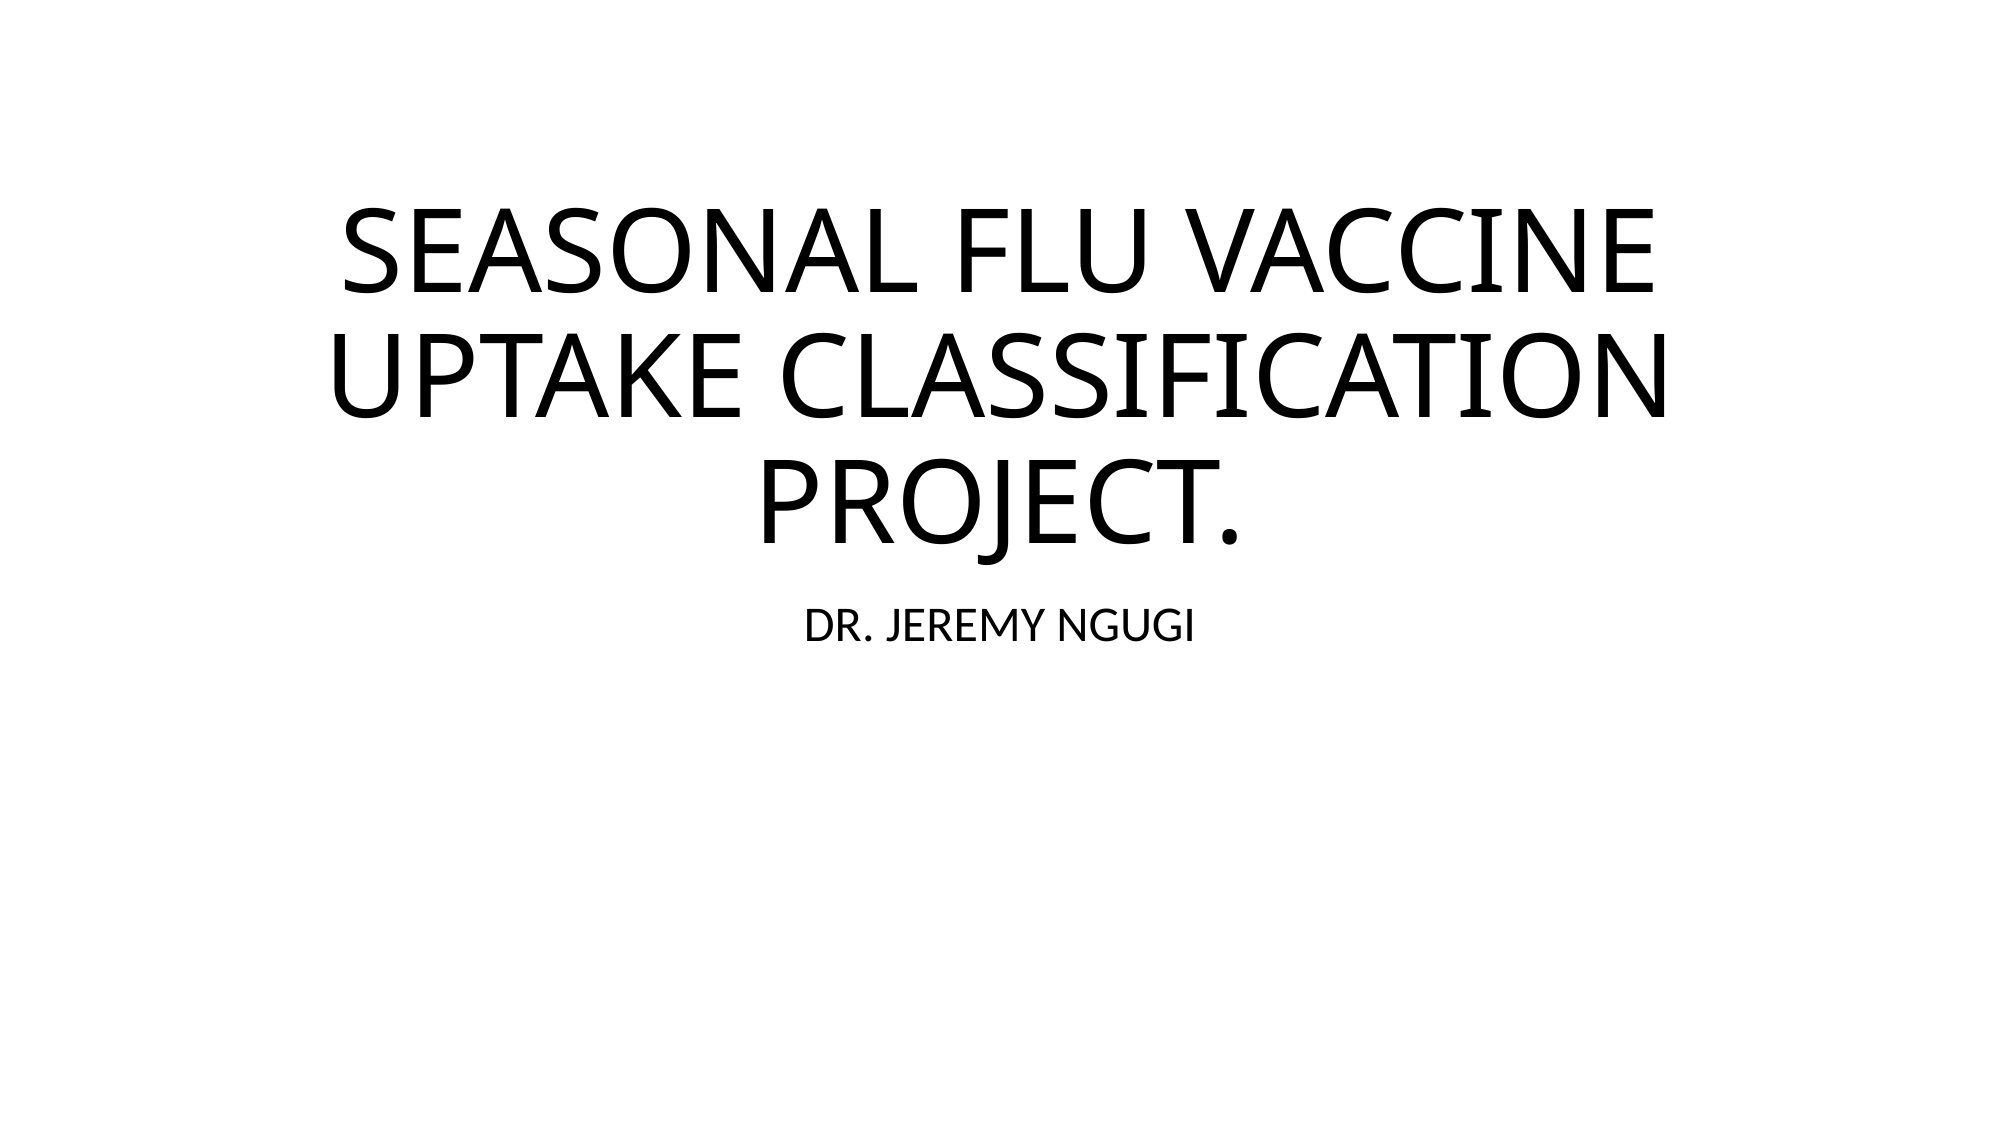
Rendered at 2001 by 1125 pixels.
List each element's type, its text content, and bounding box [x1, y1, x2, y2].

subtitle DR. JEREMY NGUGI [249, 590, 1750, 863]
title SEASONAL FLU VACCINE UPTAKE CLASSIFICATION PROJECT. [249, 184, 1750, 576]
